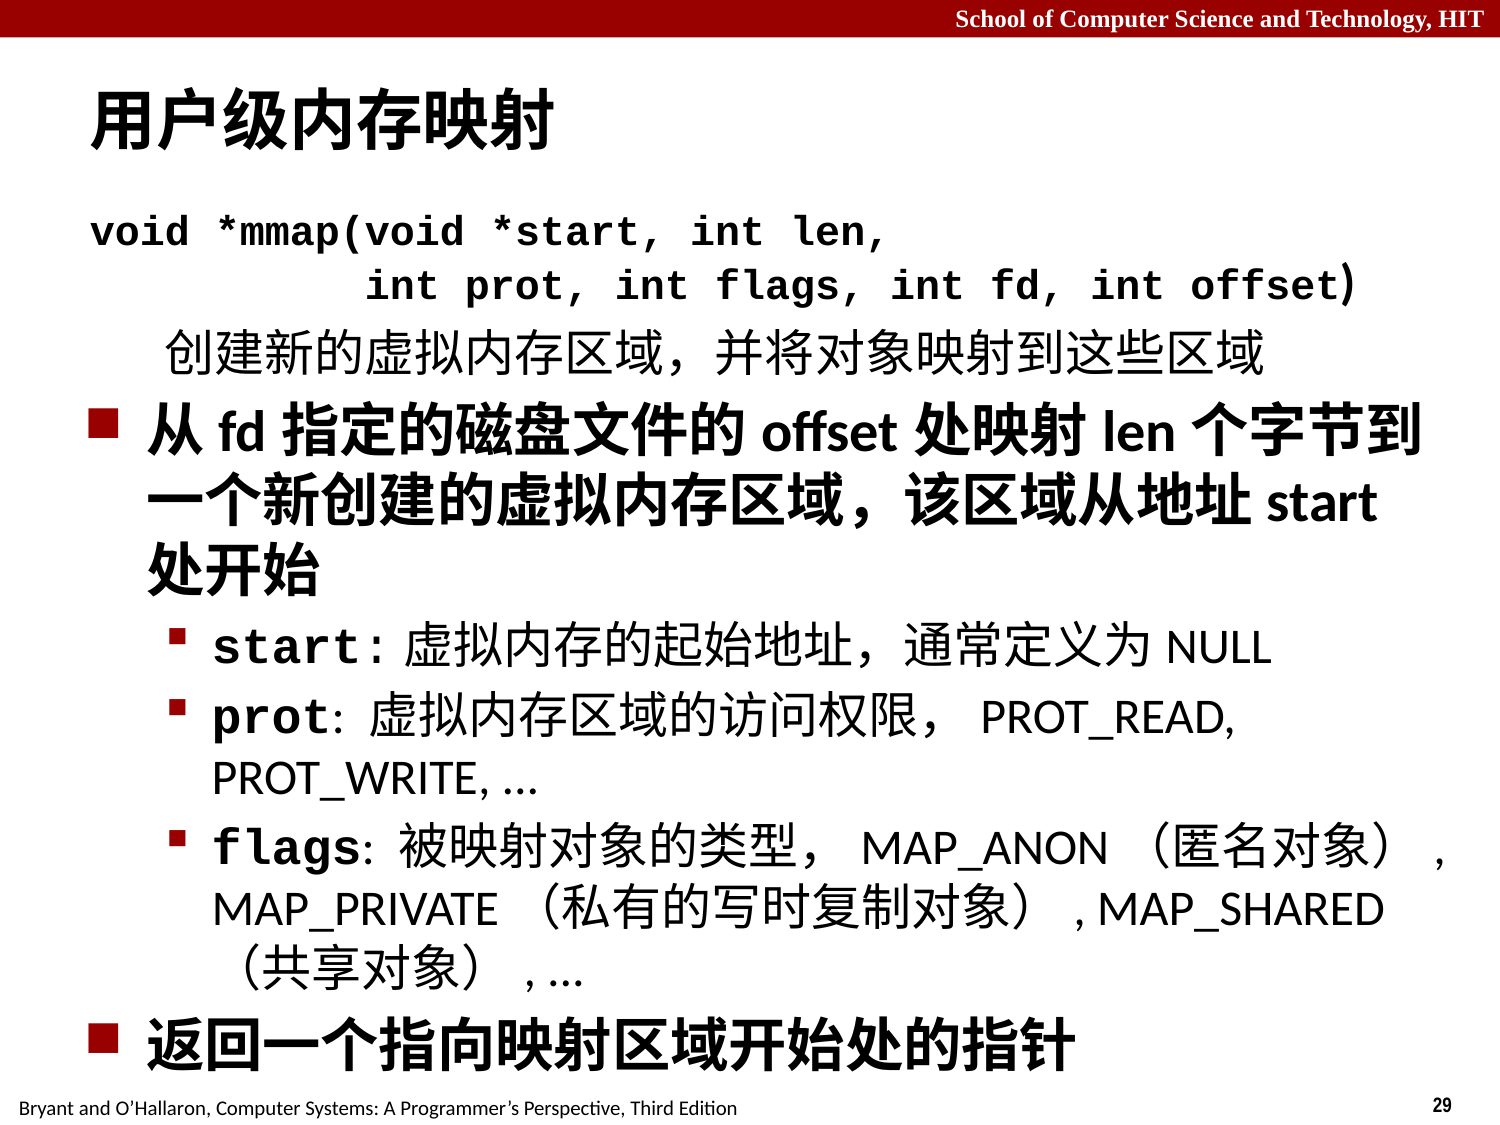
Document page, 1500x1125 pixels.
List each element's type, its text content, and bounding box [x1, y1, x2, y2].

list void *mmap(void *start, int len, int prot, int flags, int fd, int offset) 创建新的虚拟内存区域，并将对象映射到这些区域 从fd指定的磁盘文件的offset处映射len个字节到一个新创建的虚拟内存区域，该区域从地址start处开始 start:虚拟内存的起始地址，通常定义为NULL prot: 虚拟内存区域的访问权限，PROT_READ, PROT_WRITE, ... flags: 被映射对象的类型，MAP_ANON（匿名对象）, MAP_PRIVATE（私有的写时复制对象）, MAP_SHARED（共享对象）, ... 返回一个指向映射区域开始处的指针 [74, 199, 1463, 1088]
title 用户级内存映射 [74, 71, 1500, 166]
